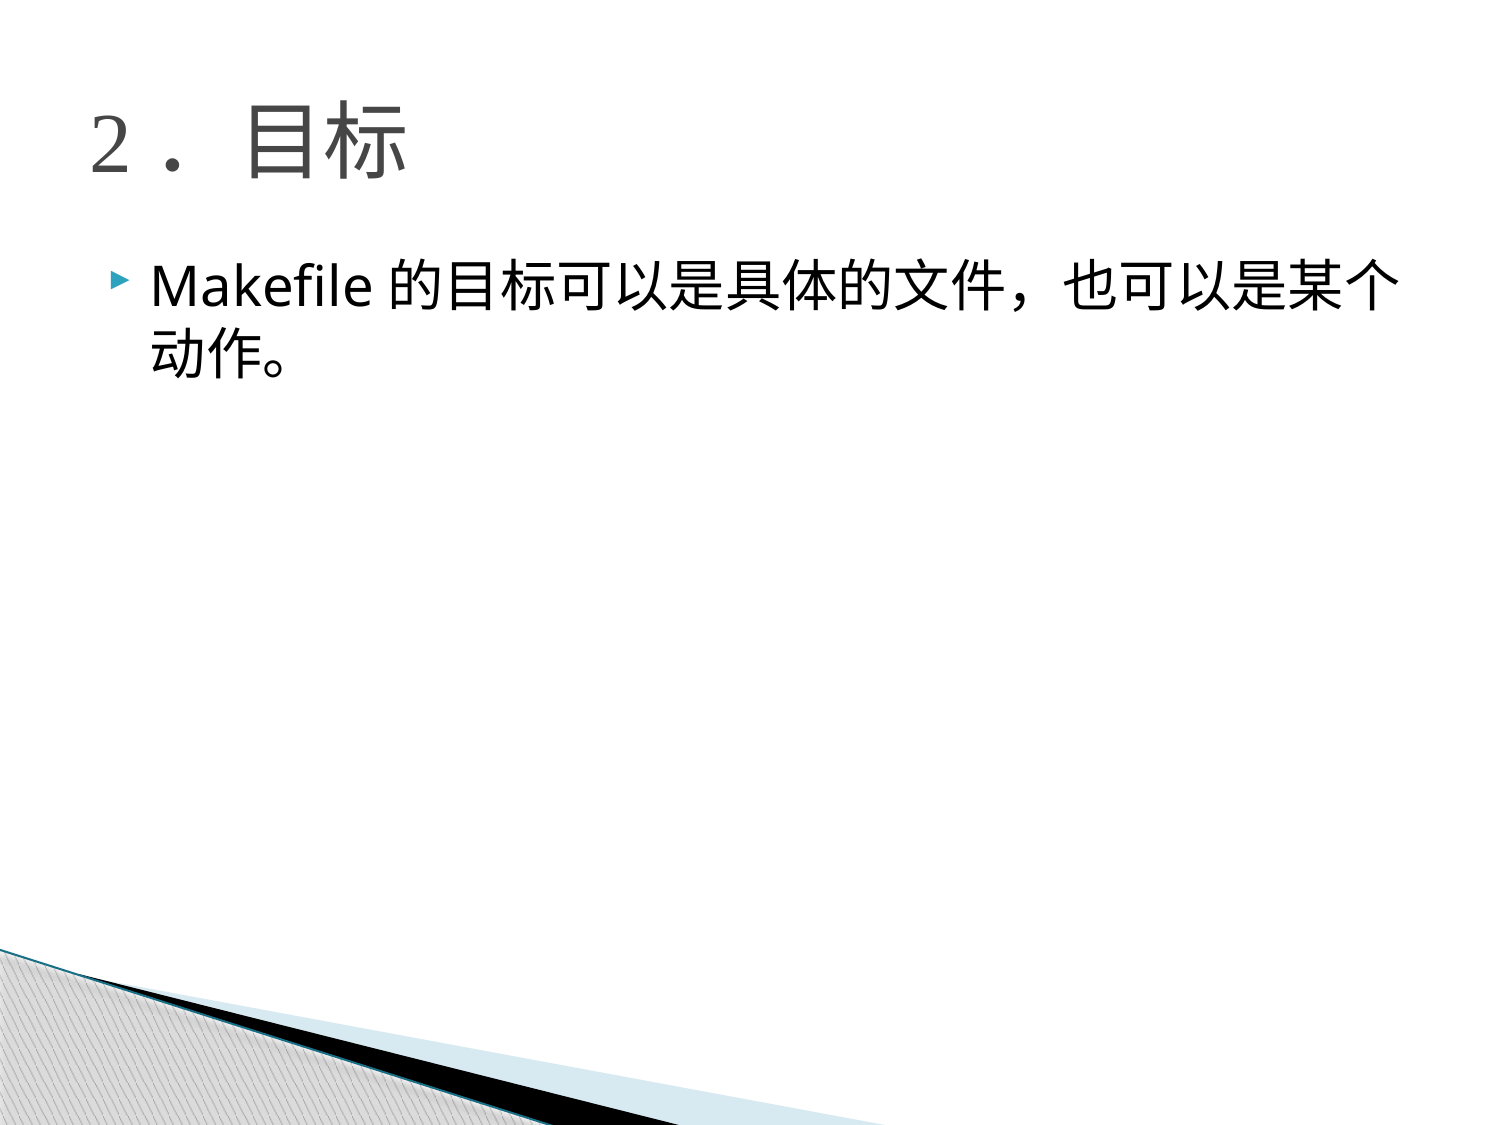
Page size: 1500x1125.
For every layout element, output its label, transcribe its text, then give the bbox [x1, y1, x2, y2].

title 2．目标 [75, 45, 1425, 233]
list Makefile的目标可以是具体的文件，也可以是某个动作。 [75, 243, 1425, 986]
